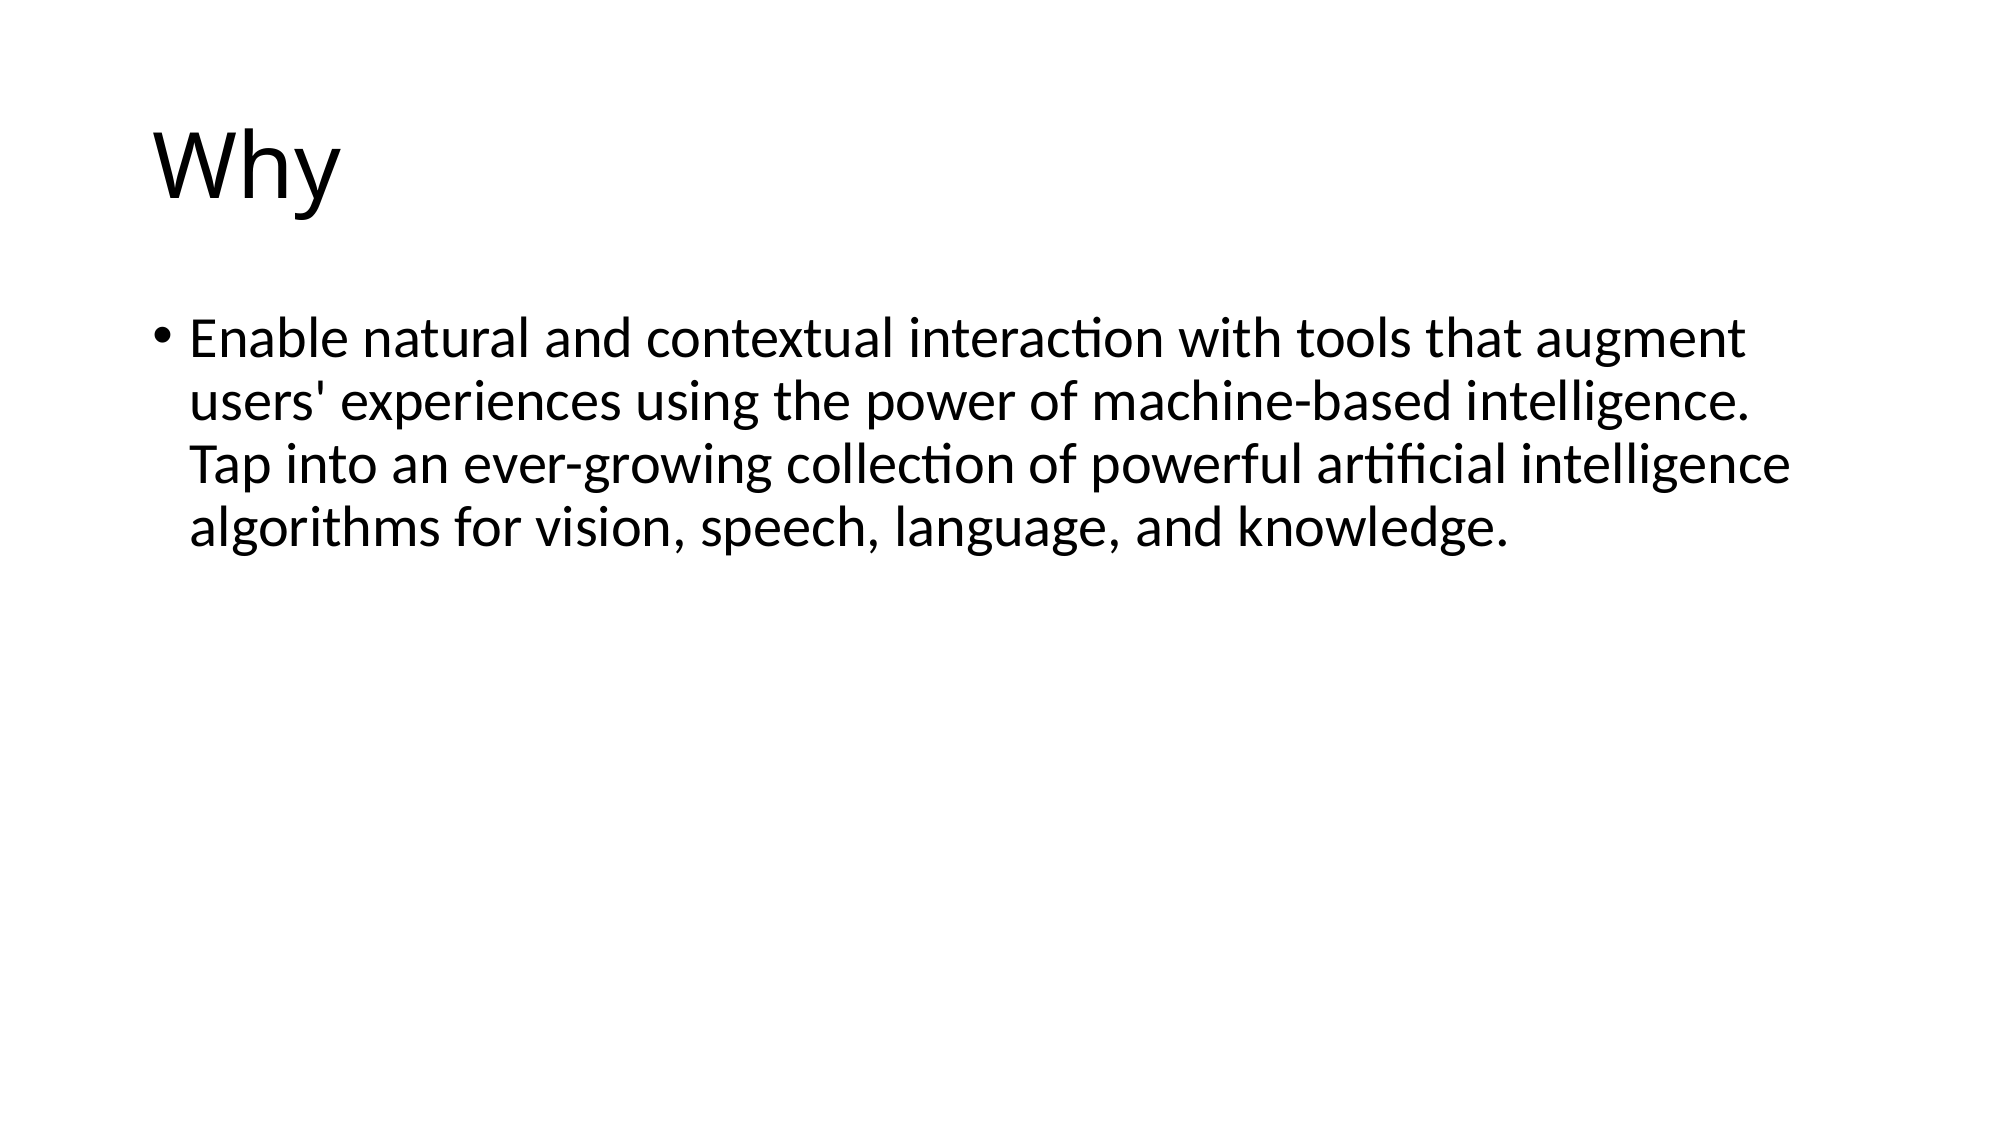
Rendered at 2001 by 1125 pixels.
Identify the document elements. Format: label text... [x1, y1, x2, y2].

title Why [137, 59, 1863, 278]
list Enable natural and contextual interaction with tools that augment users' experiences using the power of machine-based intelligence. Tap into an ever-growing collection of powerful artificial intelligence algorithms for vision, speech, language, and knowledge. [137, 299, 1863, 1014]
